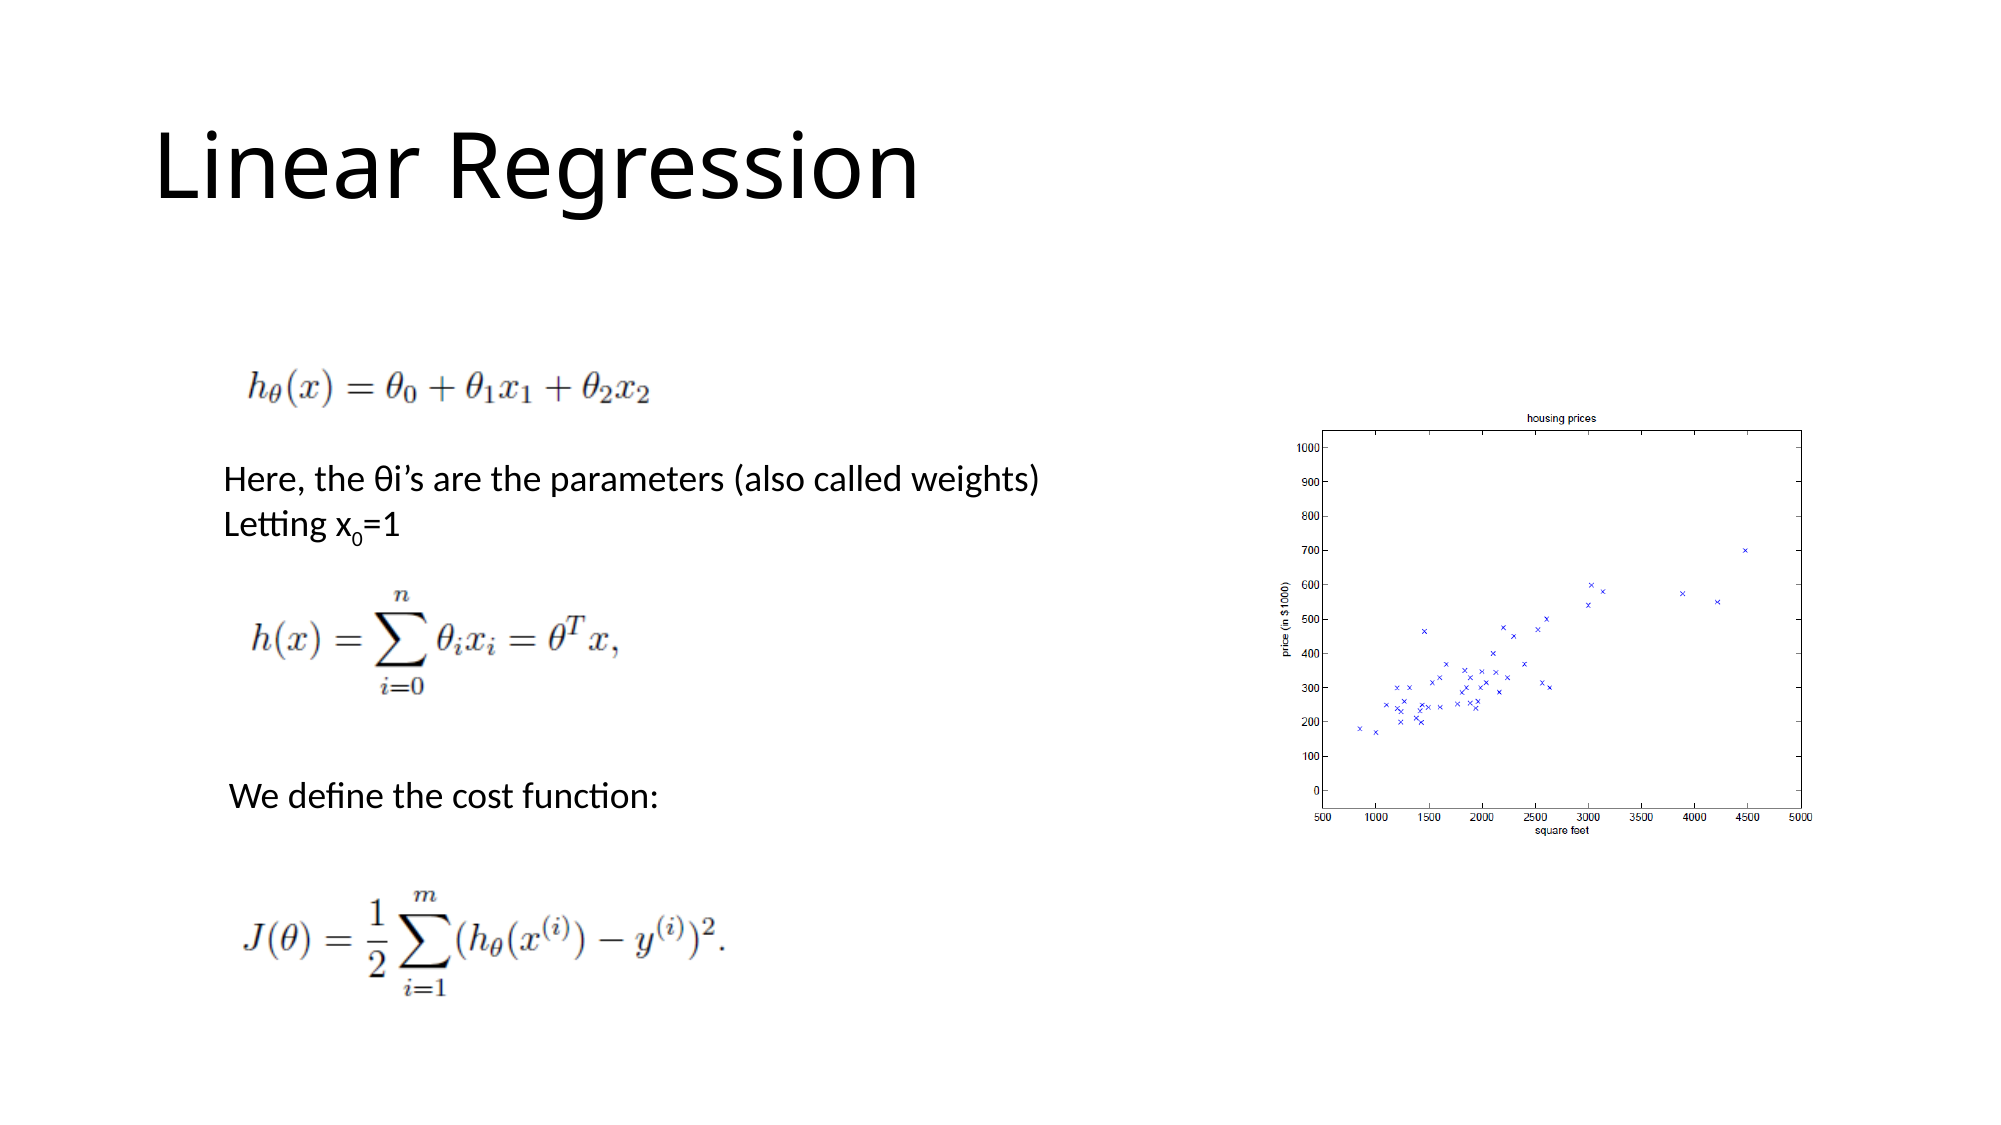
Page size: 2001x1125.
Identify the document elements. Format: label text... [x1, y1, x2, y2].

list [1247, 402, 1834, 845]
picture [226, 578, 638, 709]
text_box Here, the θi’s are the parameters (also called weights) Letting x0=1 [208, 446, 1057, 603]
text_box We define the cost function: [214, 763, 676, 824]
picture [203, 880, 740, 1012]
title Linear Regression [137, 59, 1863, 278]
picture [226, 348, 663, 419]
